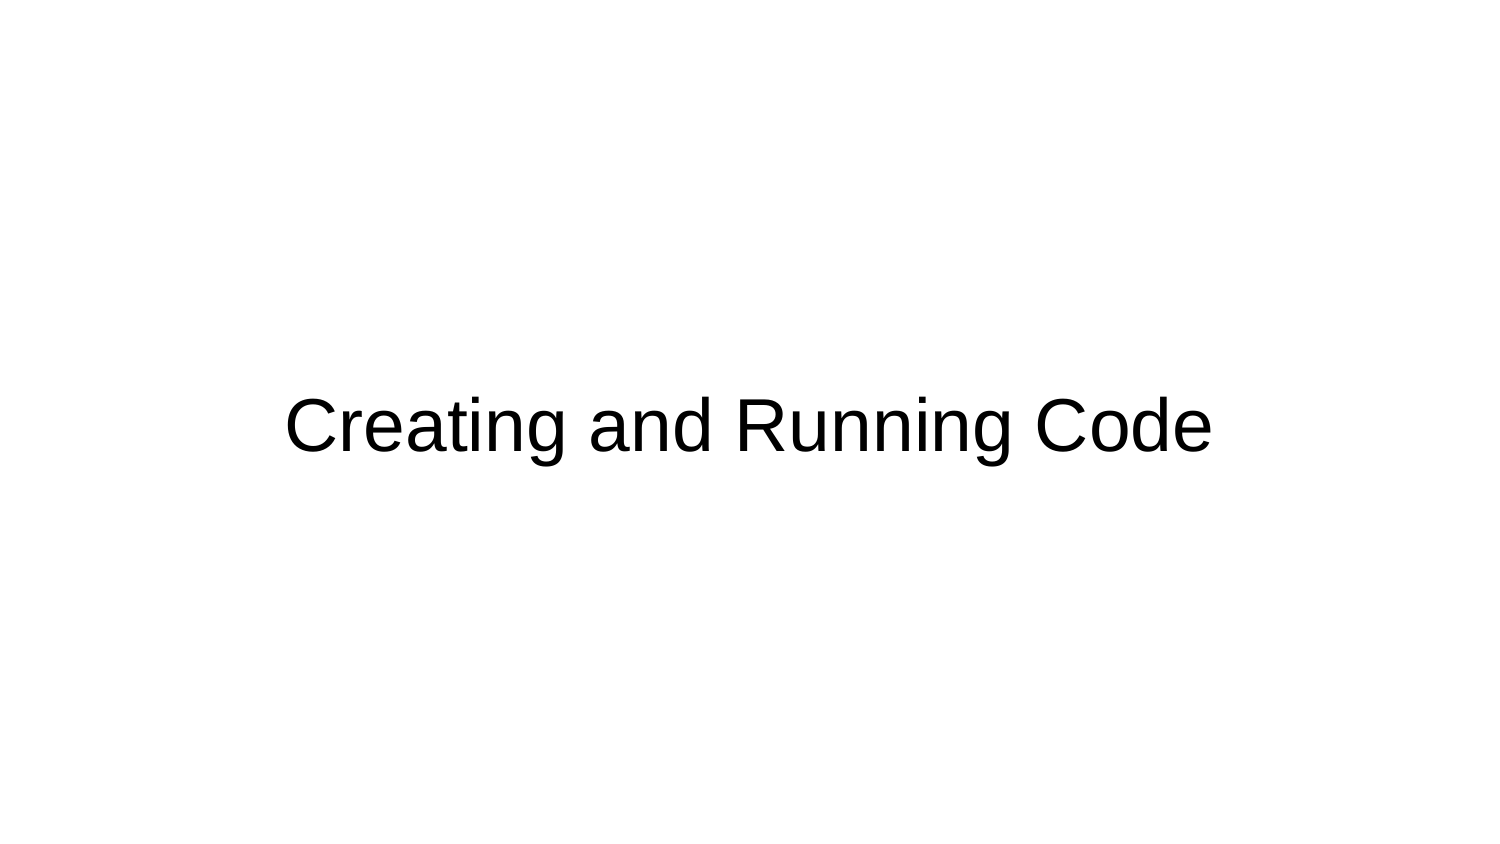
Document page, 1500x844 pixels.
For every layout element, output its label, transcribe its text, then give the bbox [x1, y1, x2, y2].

title Creating and Running Code [51, 352, 1449, 491]
